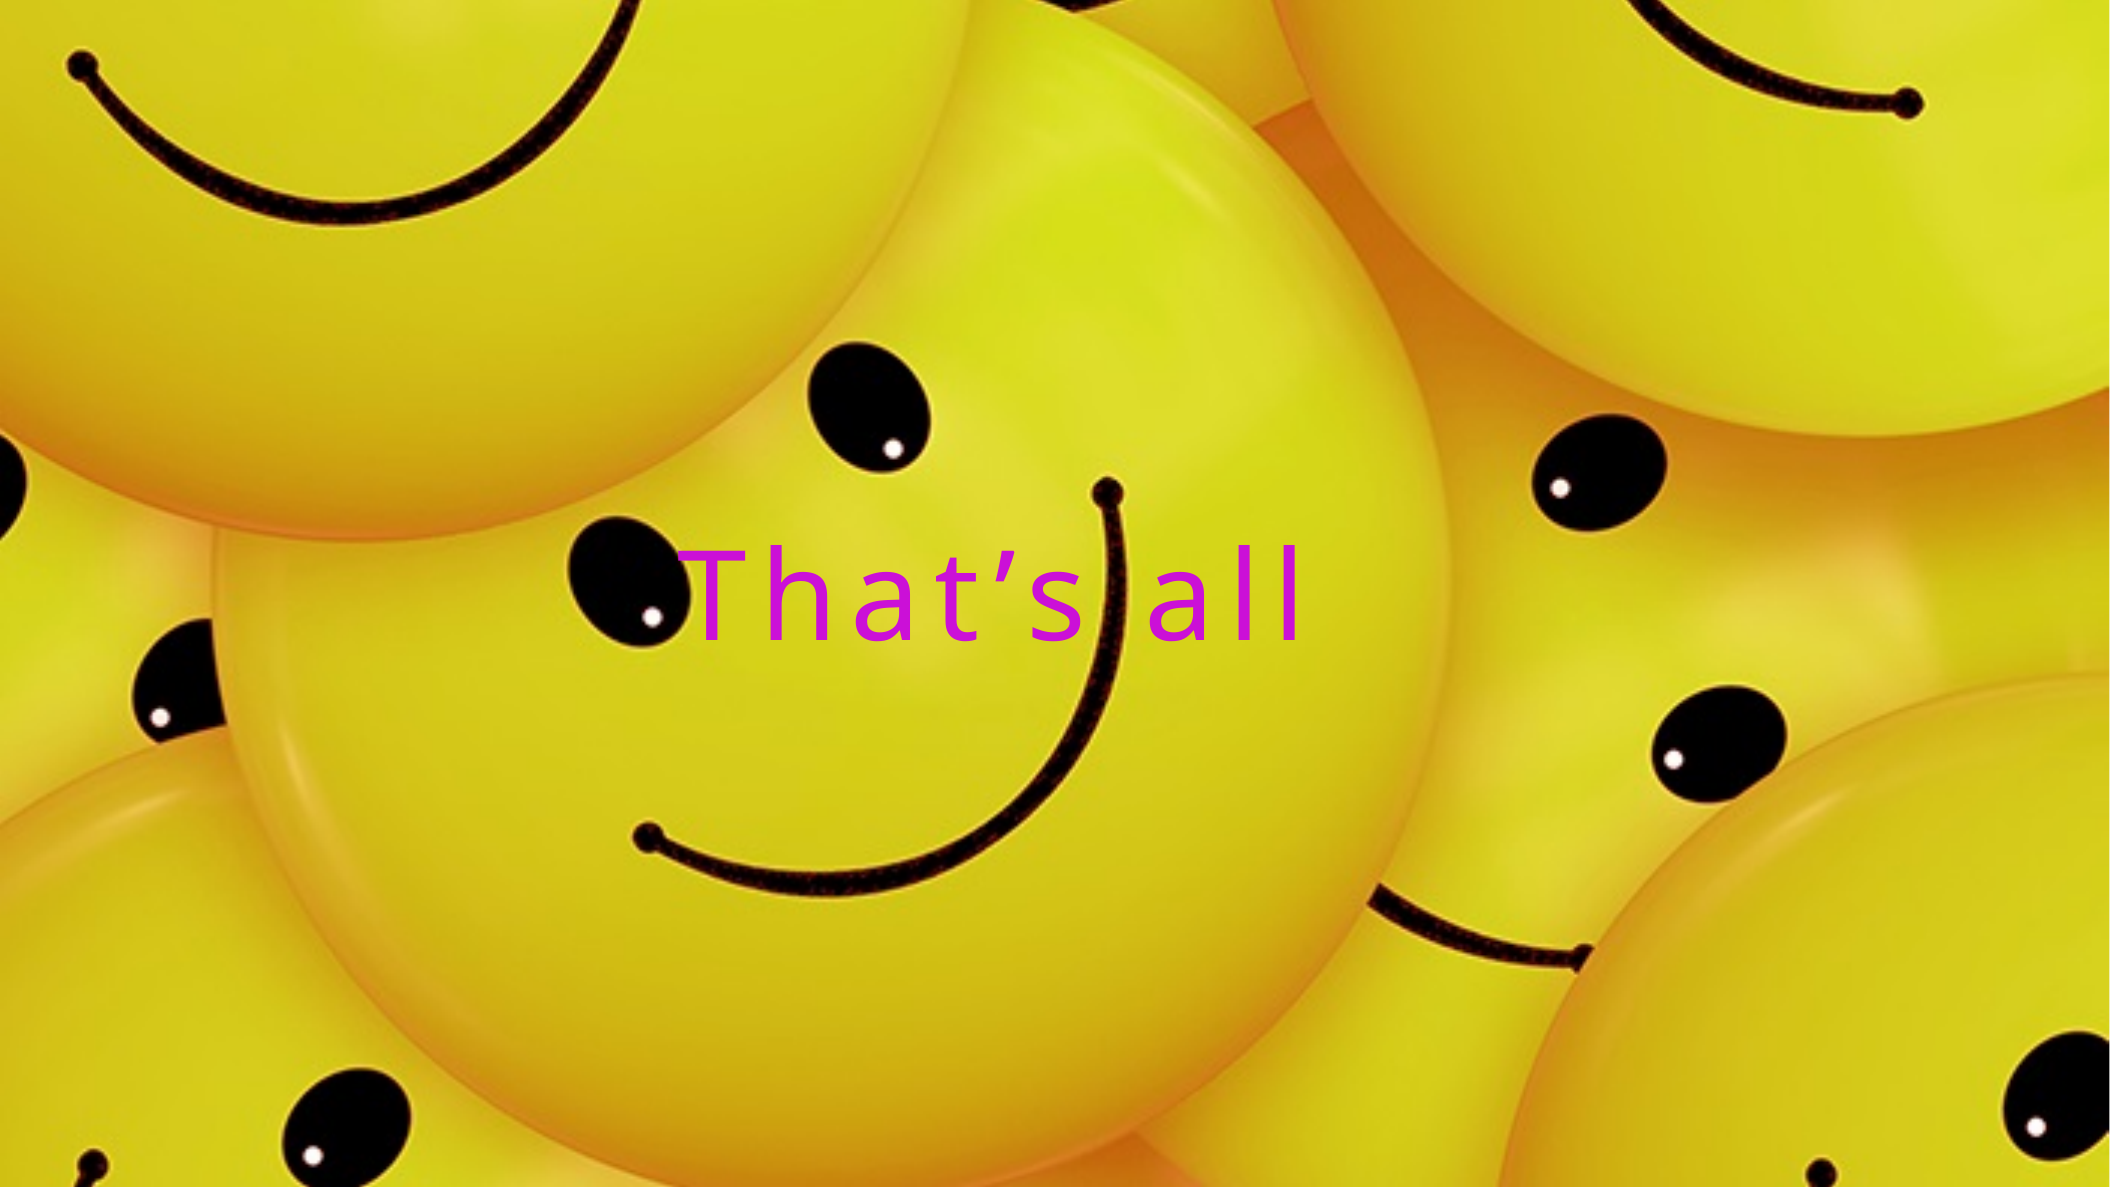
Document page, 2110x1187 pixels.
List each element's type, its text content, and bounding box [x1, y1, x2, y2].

text_box [0, 0, 2110, 1187]
text_box That’s all [369, 463, 1615, 673]
